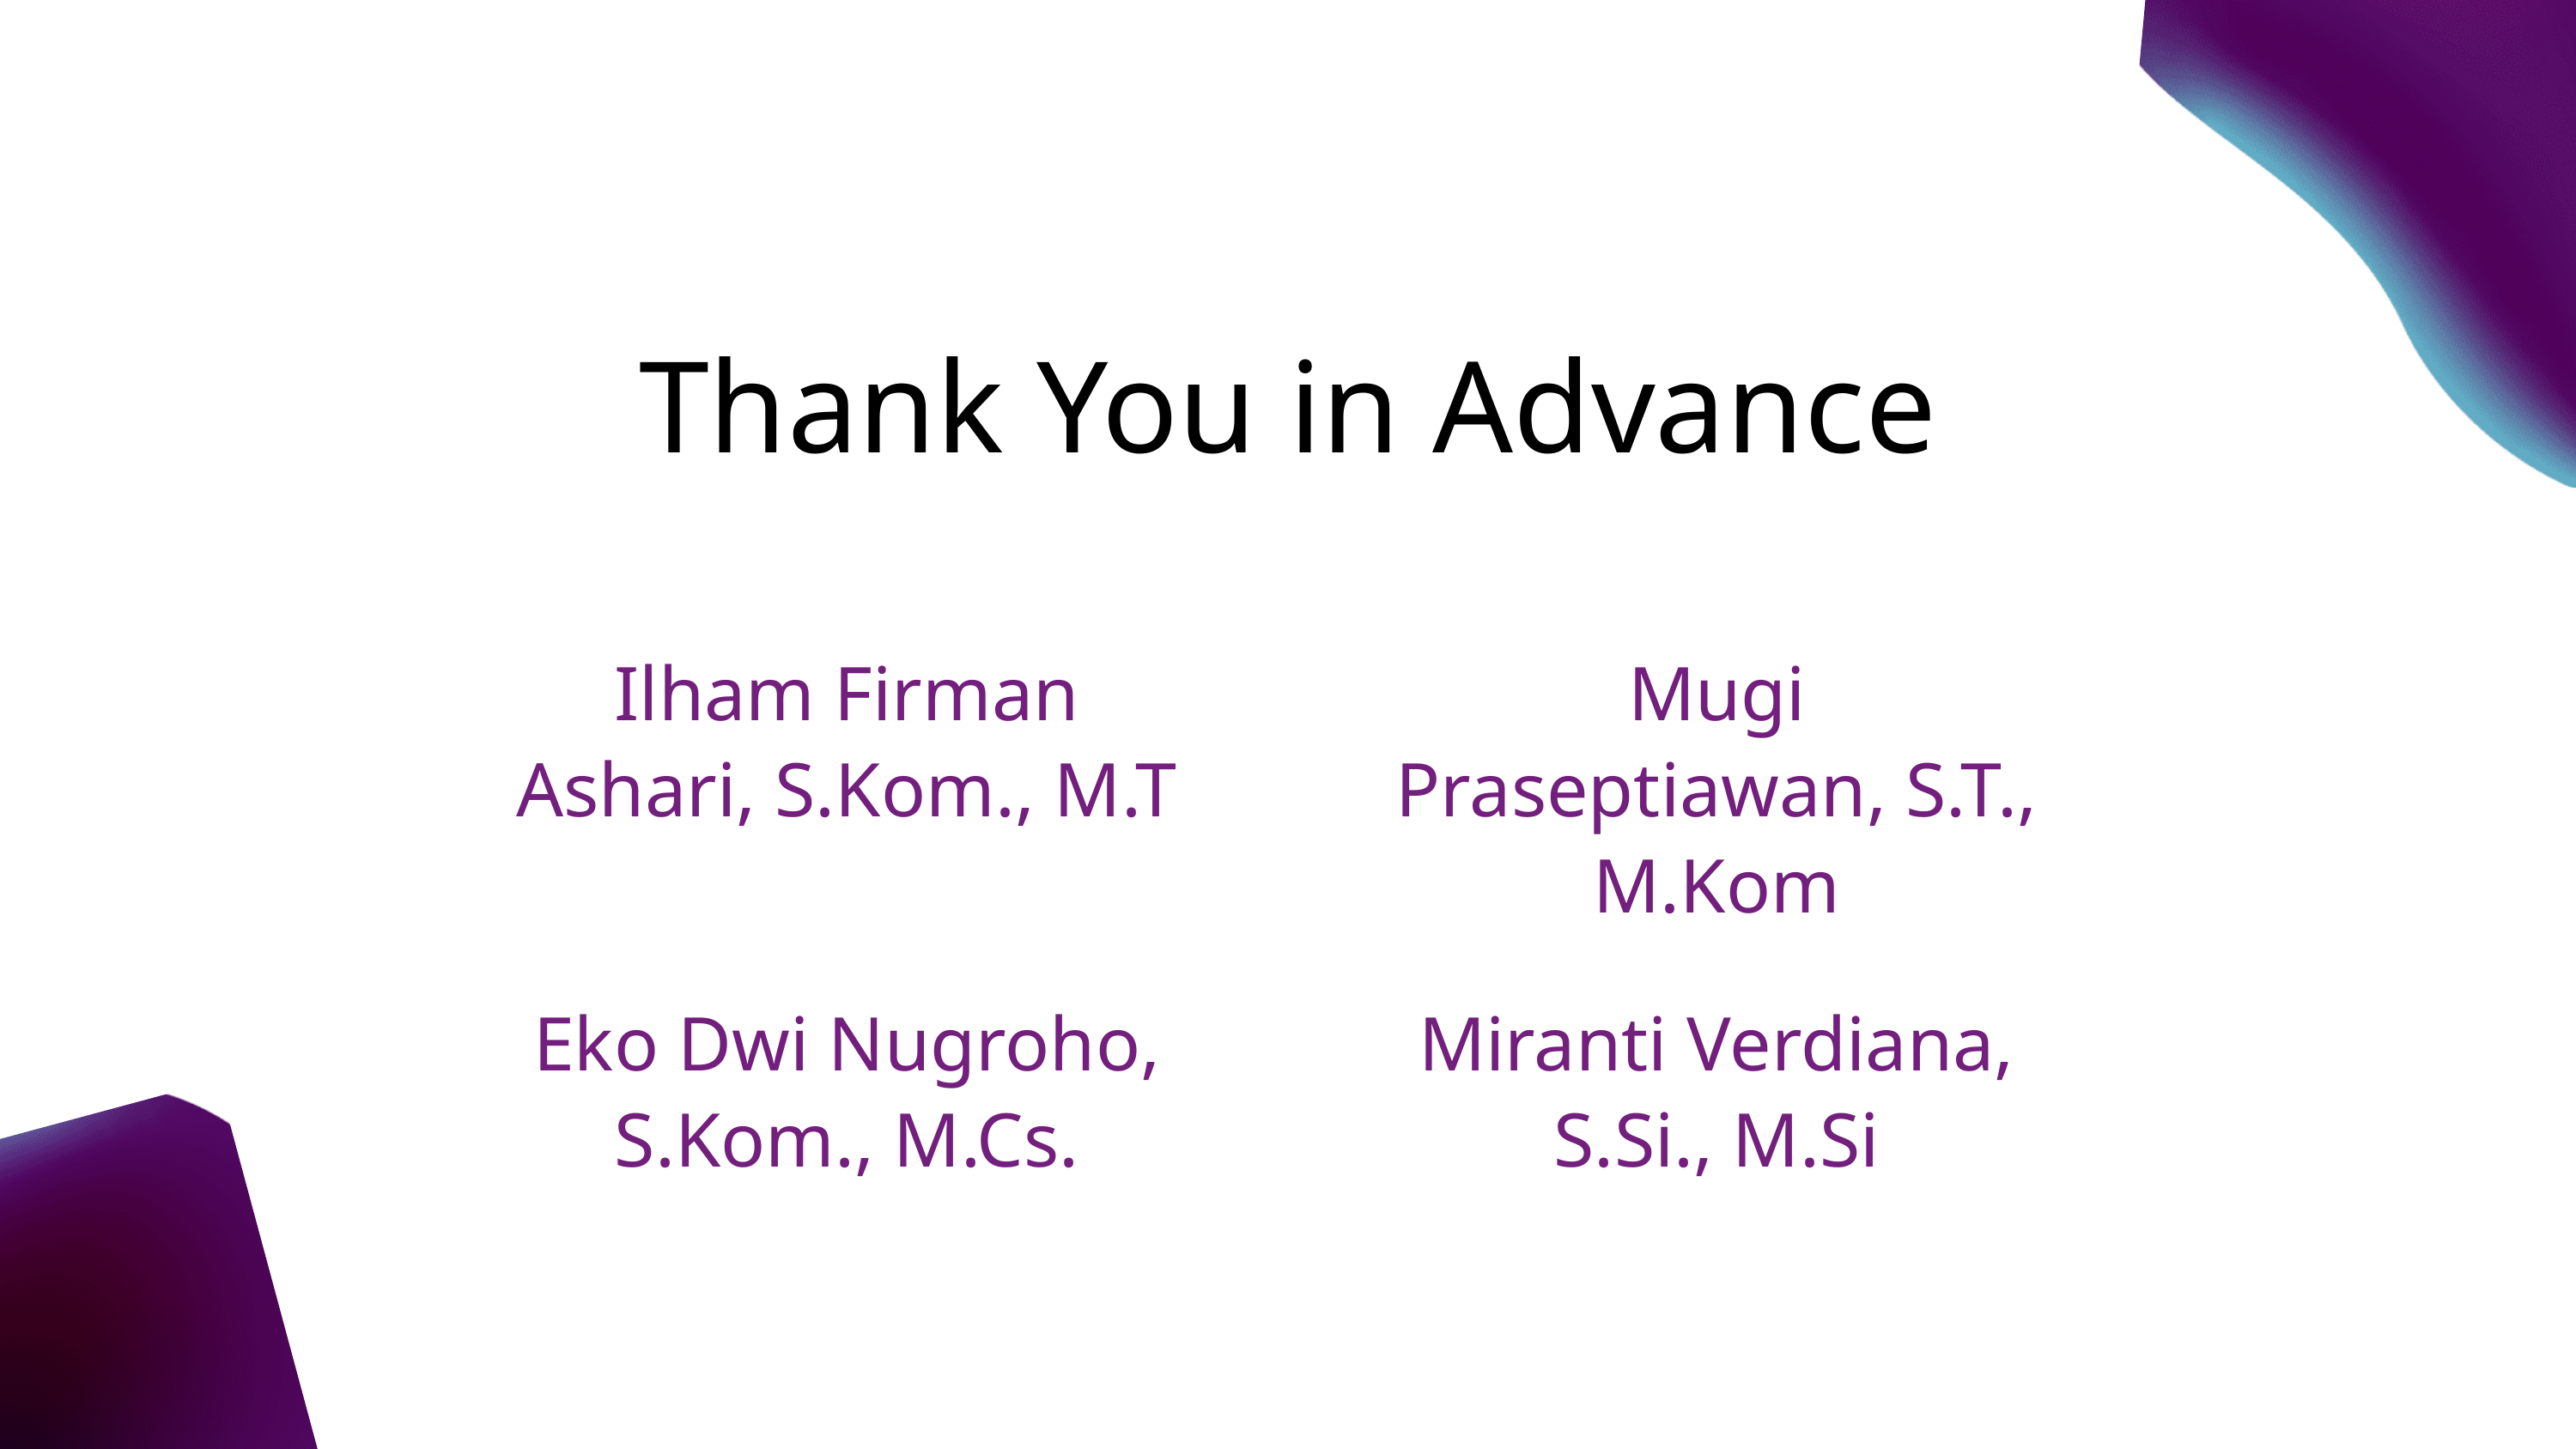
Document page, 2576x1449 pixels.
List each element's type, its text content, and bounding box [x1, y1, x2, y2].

text_box Miranti Verdiana, S.Si., M.Si [1380, 989, 2053, 1182]
text_box Mugi Praseptiawan, S.T., M.Kom [1380, 639, 2053, 928]
text_box [2105, 0, 2576, 488]
text_box Eko Dwi Nugroho, S.Kom., M.Cs. [503, 989, 1191, 1182]
text_box Ilham Firman Ashari, S.Kom., M.T [503, 639, 1191, 832]
text_box Thank You in Advance [379, 328, 2197, 478]
text_box [0, 1080, 318, 1449]
